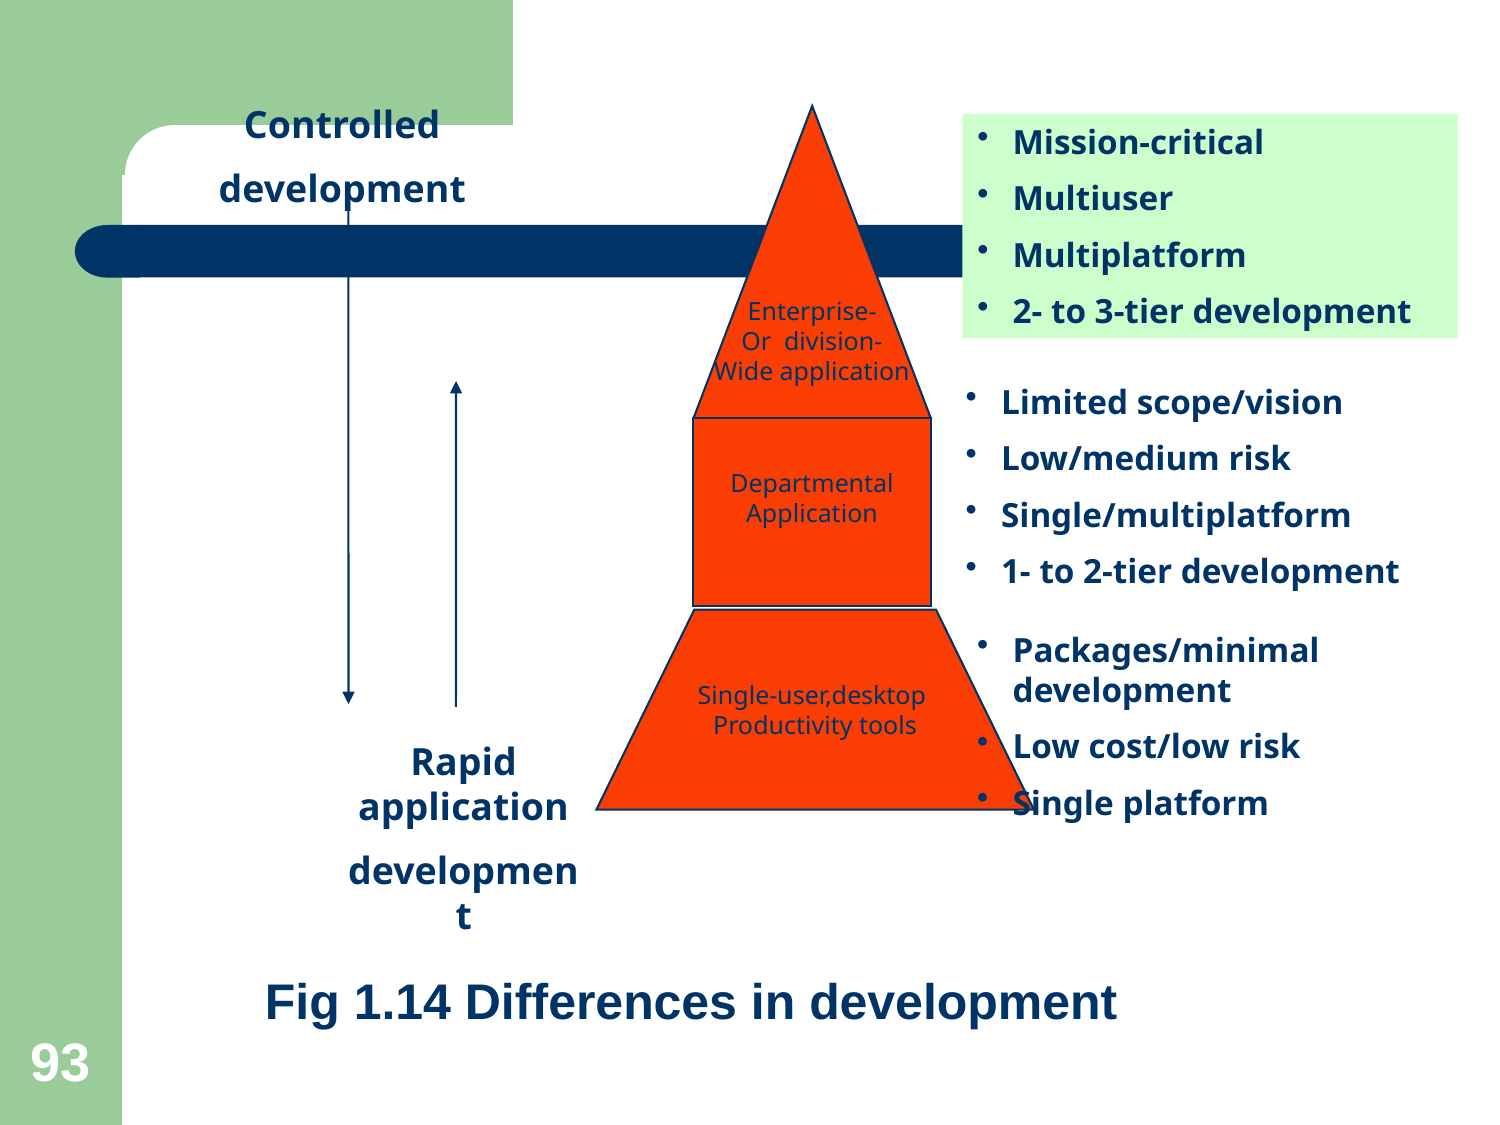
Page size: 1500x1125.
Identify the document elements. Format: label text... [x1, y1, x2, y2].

text_box Controlled development [159, 93, 526, 217]
slide_number 93 [12, 1019, 110, 1101]
text_box Mission-critical Multiuser Multiplatform 2- to 3-tier development [962, 113, 1458, 338]
text_box [342, 217, 355, 705]
text_box Single-user,desktop Productivity tools [597, 609, 962, 810]
title Fig 1.14 Differences in development [249, 950, 1250, 1038]
text_box Rapid application development [330, 730, 597, 945]
text_box Enterprise- Or division- Wide application [693, 105, 931, 418]
text_box Limited scope/vision Low/medium risk Single/multiplatform 1- to 2-tier development [950, 373, 1459, 641]
text_box Departmental Application [693, 418, 931, 606]
text_box [449, 380, 463, 706]
text_box Packages/minimal development Low cost/low risk Single platform [962, 621, 1500, 830]
